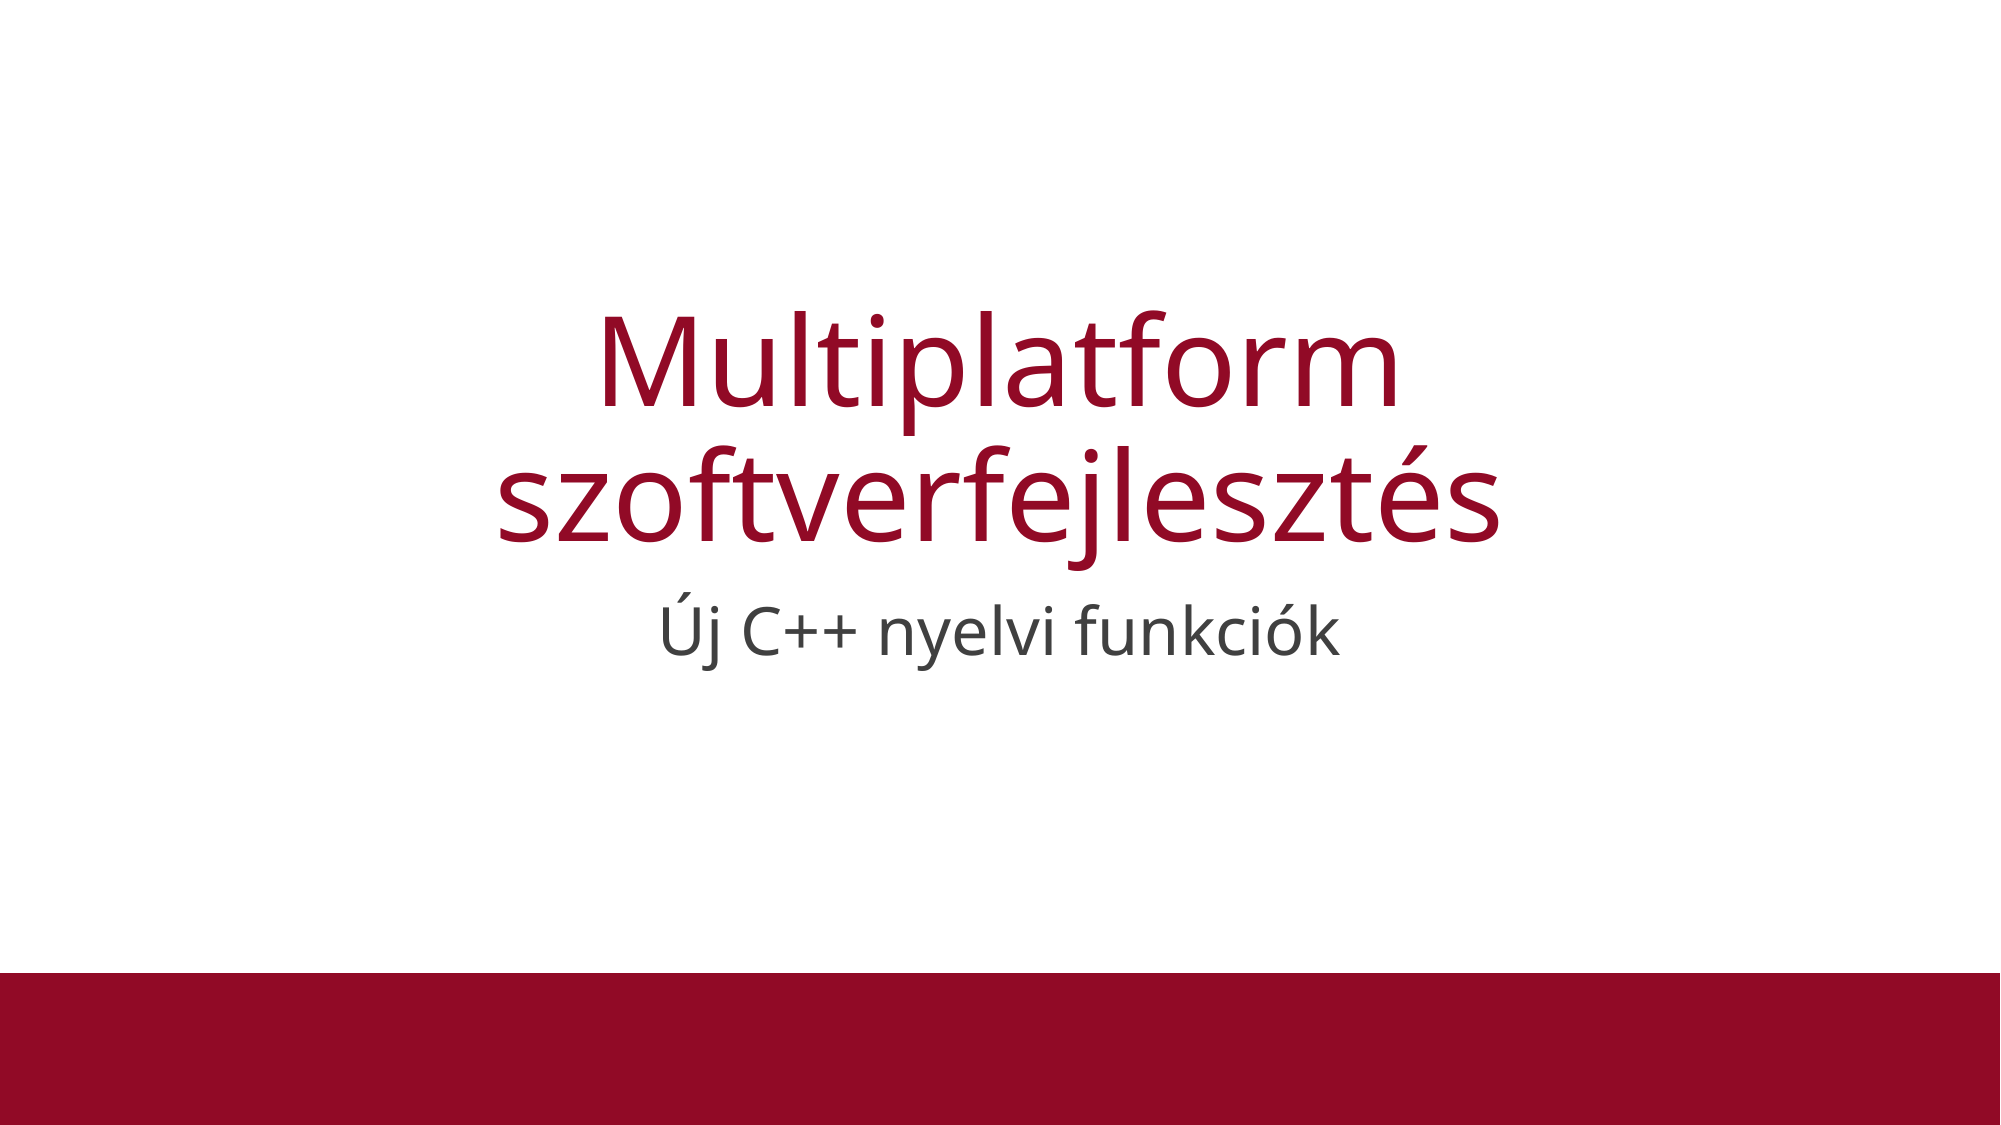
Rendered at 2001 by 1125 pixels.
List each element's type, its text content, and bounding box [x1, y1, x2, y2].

title Multiplatform szoftverfejlesztés [249, 184, 1750, 577]
subtitle Új C++ nyelvi funkciók [249, 590, 1750, 863]
